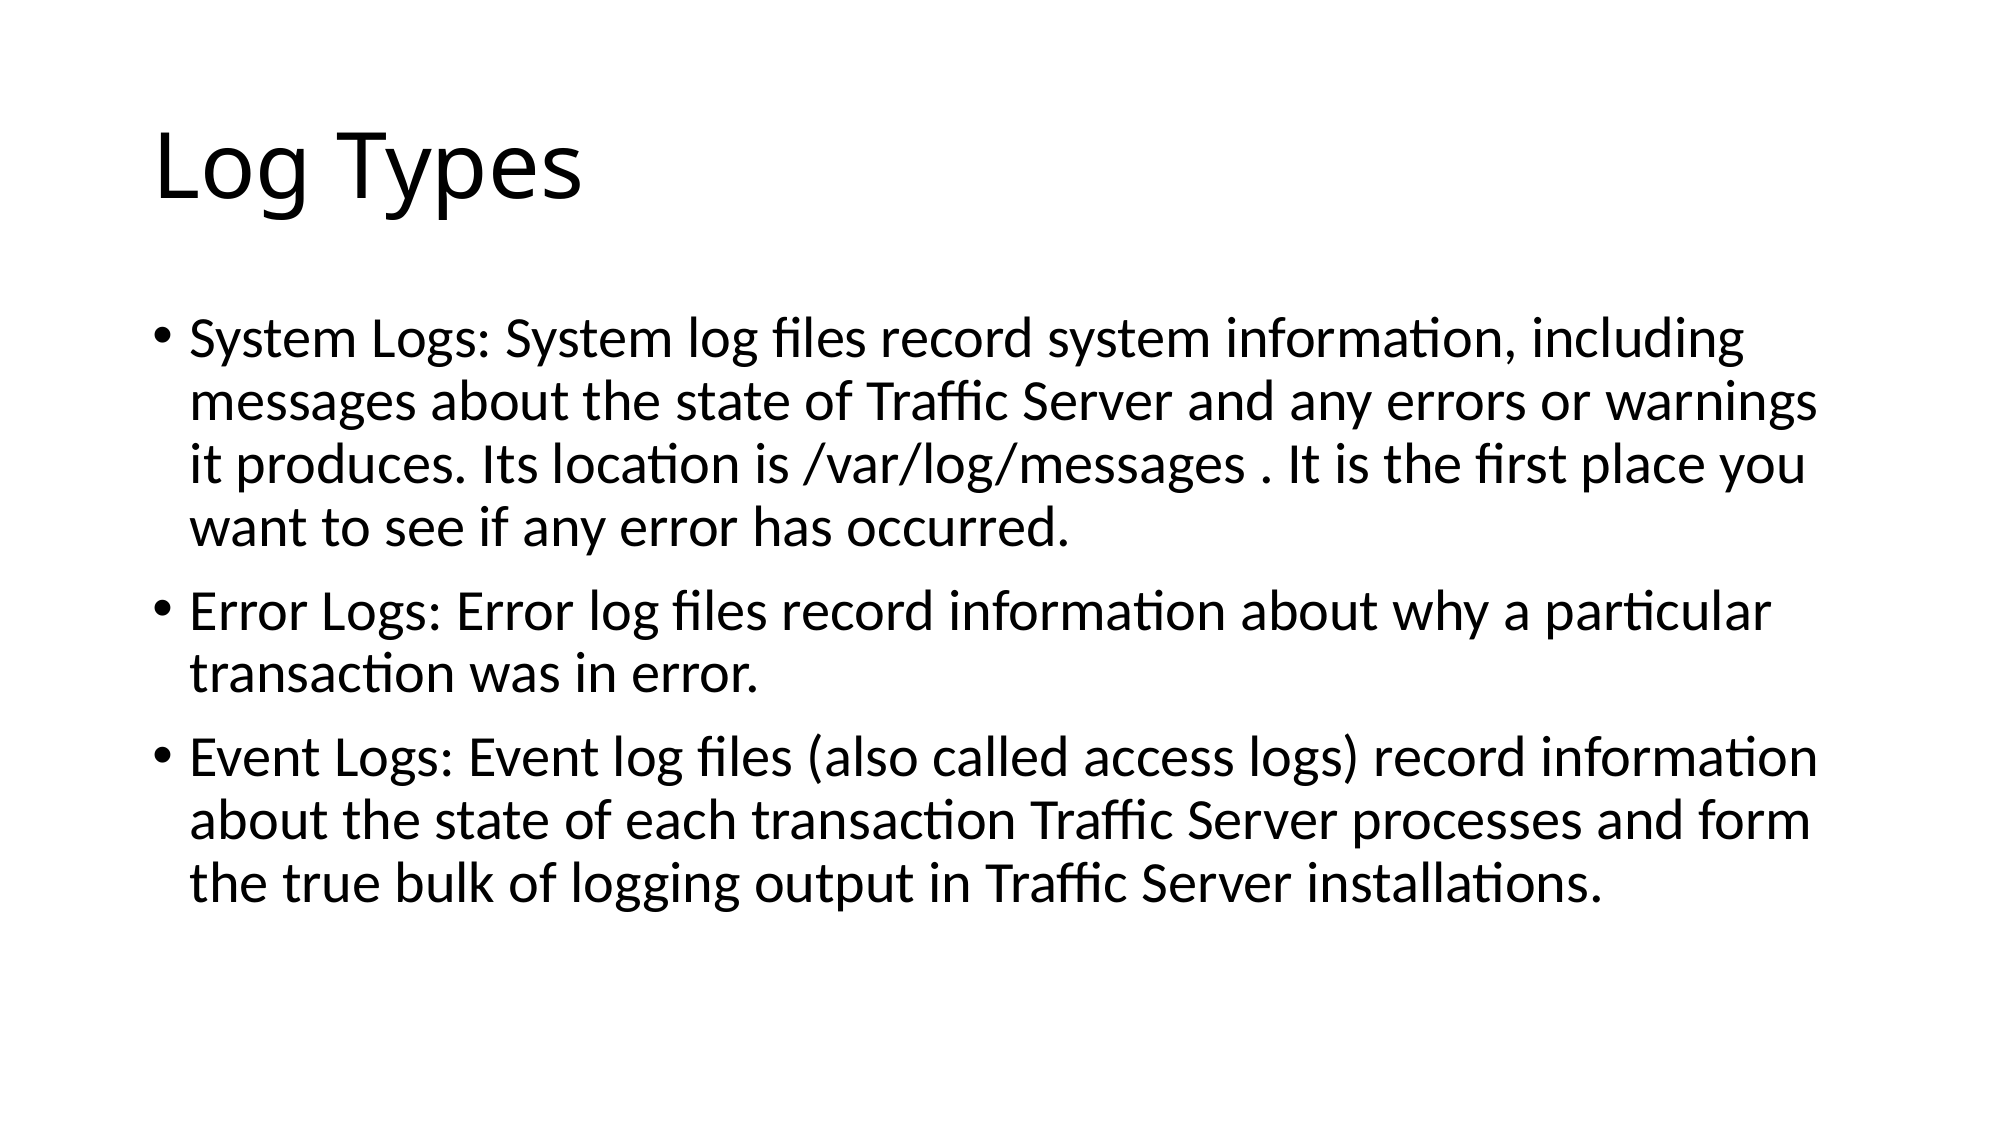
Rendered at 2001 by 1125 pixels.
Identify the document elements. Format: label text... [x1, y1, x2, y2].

list System Logs: System log files record system information, including messages about the state of Traffic Server and any errors or warnings it produces. Its location is /var/log/messages . It is the first place you want to see if any error has occurred. Error Logs: Error log files record information about why a particular transaction was in error. Event Logs: Event log files (also called access logs) record information about the state of each transaction Traffic Server processes and form the true bulk of logging output in Traffic Server installations. [137, 299, 1863, 1014]
title Log Types [137, 59, 1863, 278]
